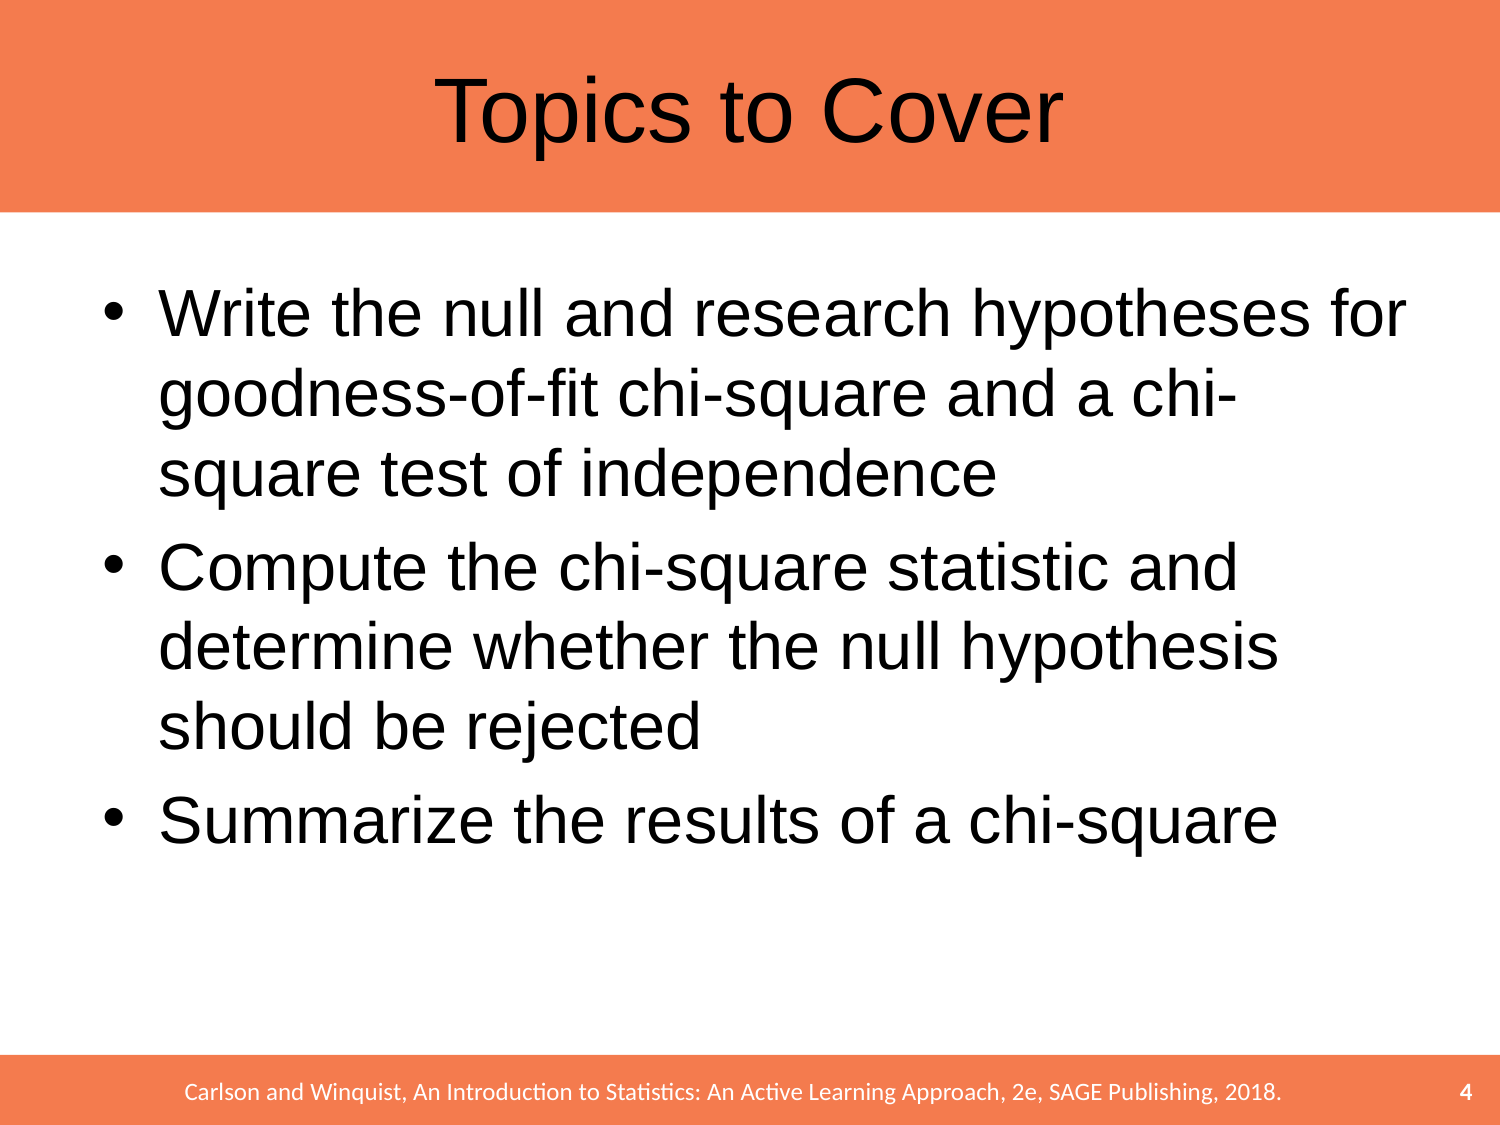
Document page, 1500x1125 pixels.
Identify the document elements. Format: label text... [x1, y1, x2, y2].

title Topics to Cover [12, 18, 1488, 194]
footer Carlson and Winquist, An Introduction to Statistics: An Active Learning Approach, 2e, SAGE Publishing, 2018. [150, 1060, 1325, 1121]
list Write the null and research hypotheses for goodness-of-fit chi-square and a chi-square test of independence Compute the chi-square statistic and determine whether the null hypothesis should be rejected Summarize the results of a chi-square [87, 262, 1425, 1005]
slide_number 4 [1387, 1060, 1488, 1120]
